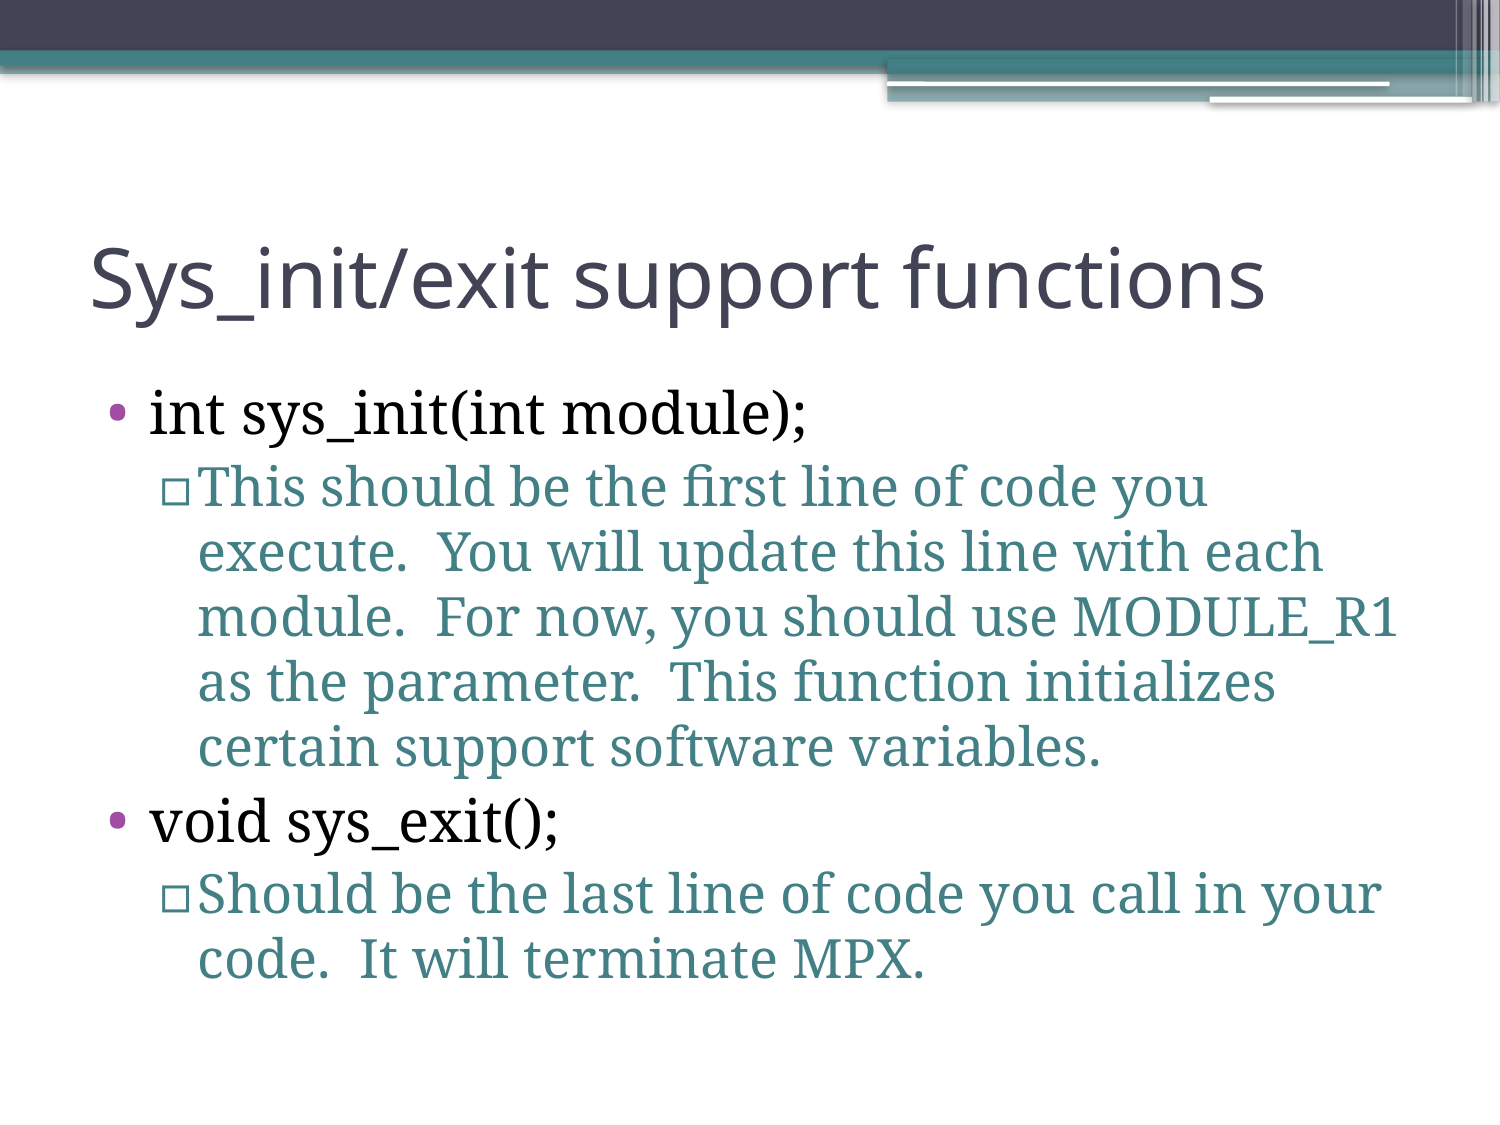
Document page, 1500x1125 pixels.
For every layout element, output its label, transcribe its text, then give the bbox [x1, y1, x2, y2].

list int sys_init(int module); This should be the first line of code you execute. You will update this line with each module. For now, you should use MODULE_R1 as the parameter. This function initializes certain support software variables. void sys_exit(); Should be the last line of code you call in your code. It will terminate MPX. [75, 368, 1425, 1079]
title Sys_init/exit support functions [75, 187, 1425, 363]
